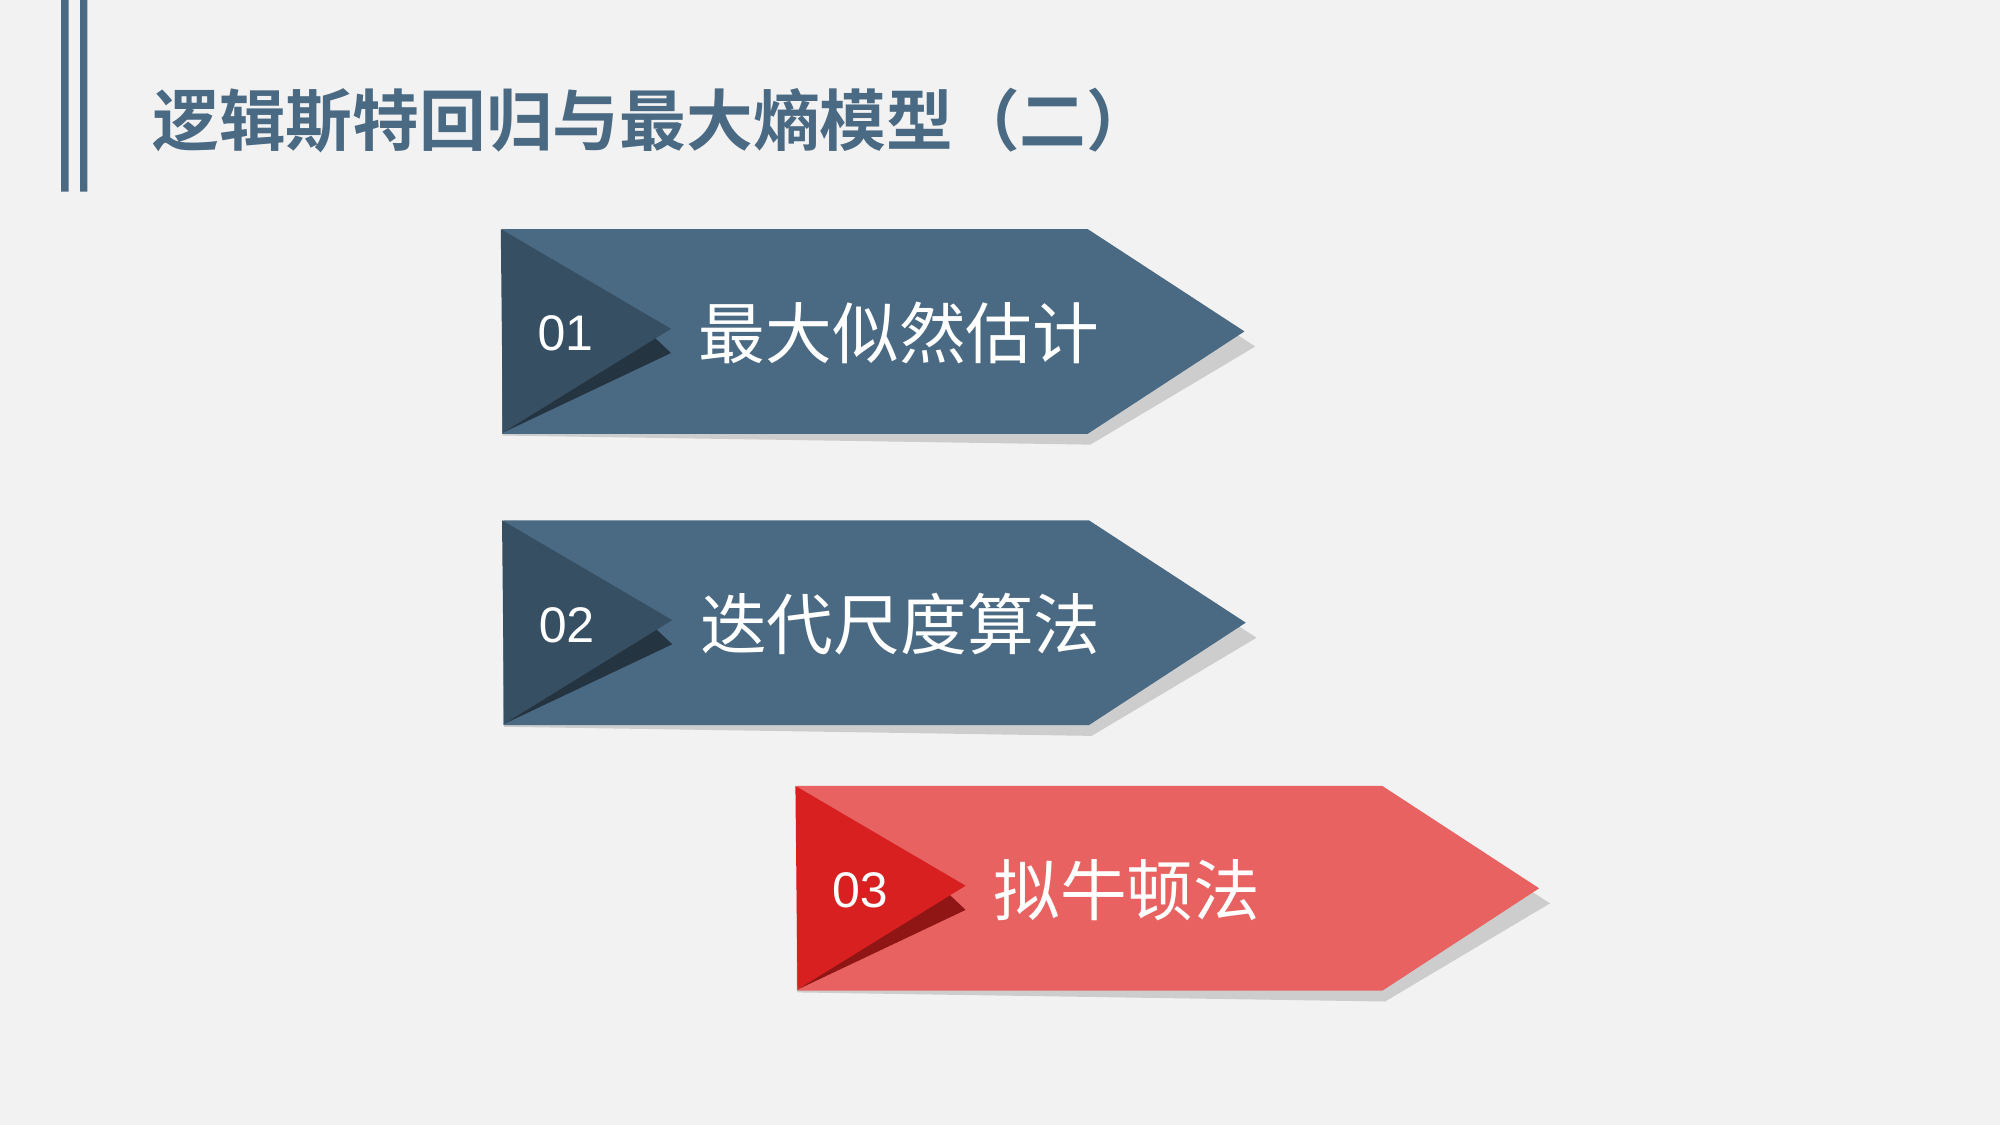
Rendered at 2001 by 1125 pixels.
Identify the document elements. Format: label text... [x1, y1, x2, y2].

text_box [795, 785, 1550, 1002]
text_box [500, 229, 1256, 445]
text_box 逻辑斯特回归与最大熵模型（二） [137, 64, 1863, 184]
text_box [501, 520, 1257, 736]
